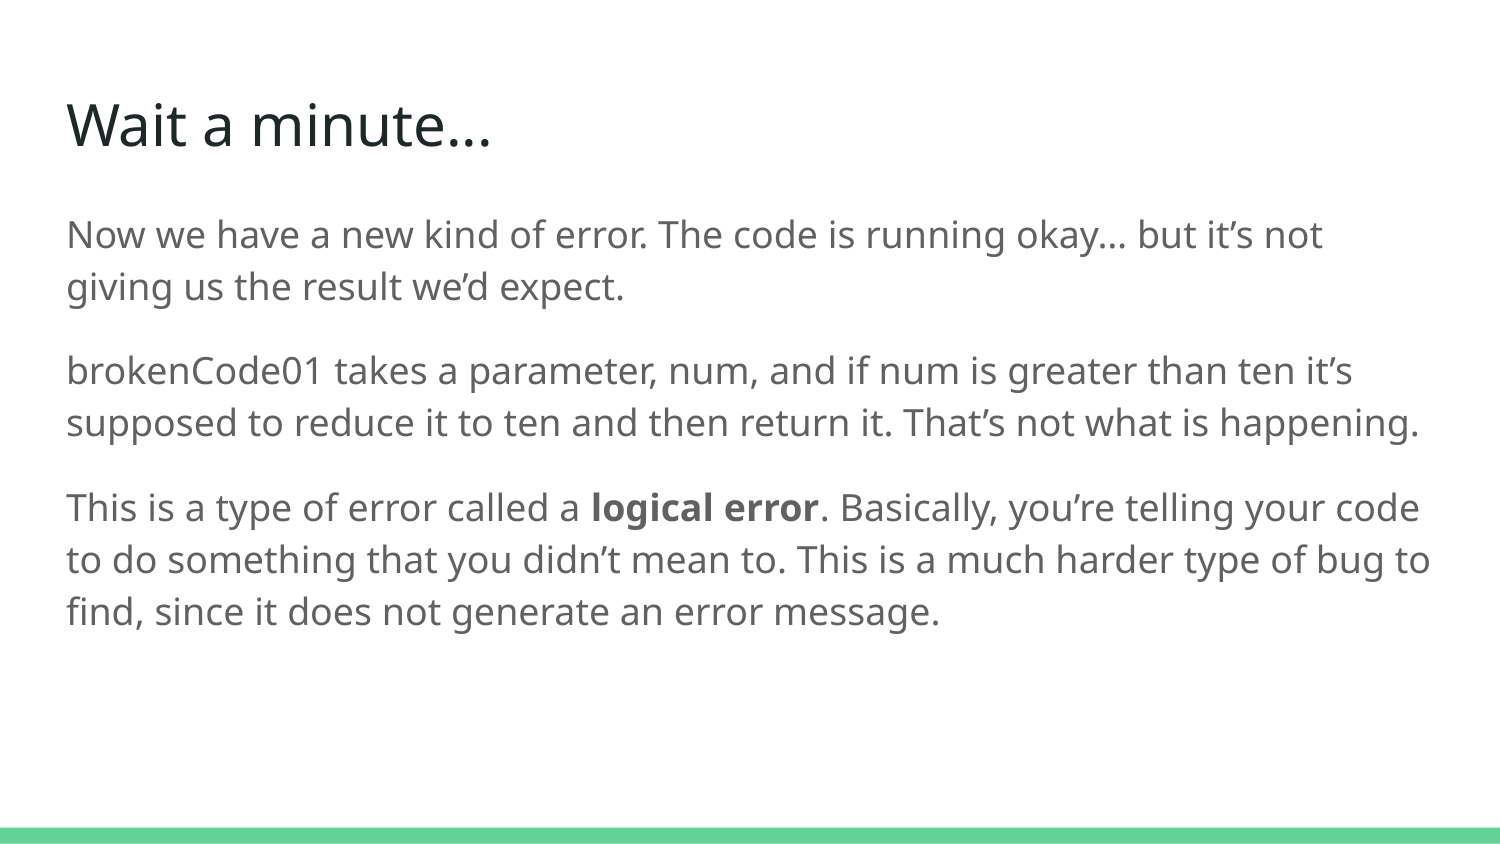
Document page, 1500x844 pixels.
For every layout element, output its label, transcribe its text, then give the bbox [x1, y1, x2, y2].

list Now we have a new kind of error. The code is running okay… but it’s not giving us the result we’d expect. brokenCode01 takes a parameter, num, and if num is greater than ten it’s supposed to reduce it to ten and then return it. That’s not what is happening. This is a type of error called a logical error. Basically, you’re telling your code to do something that you didn’t mean to. This is a much harder type of bug to find, since it does not generate an error message. [51, 189, 1449, 750]
title Wait a minute... [51, 72, 1449, 167]
